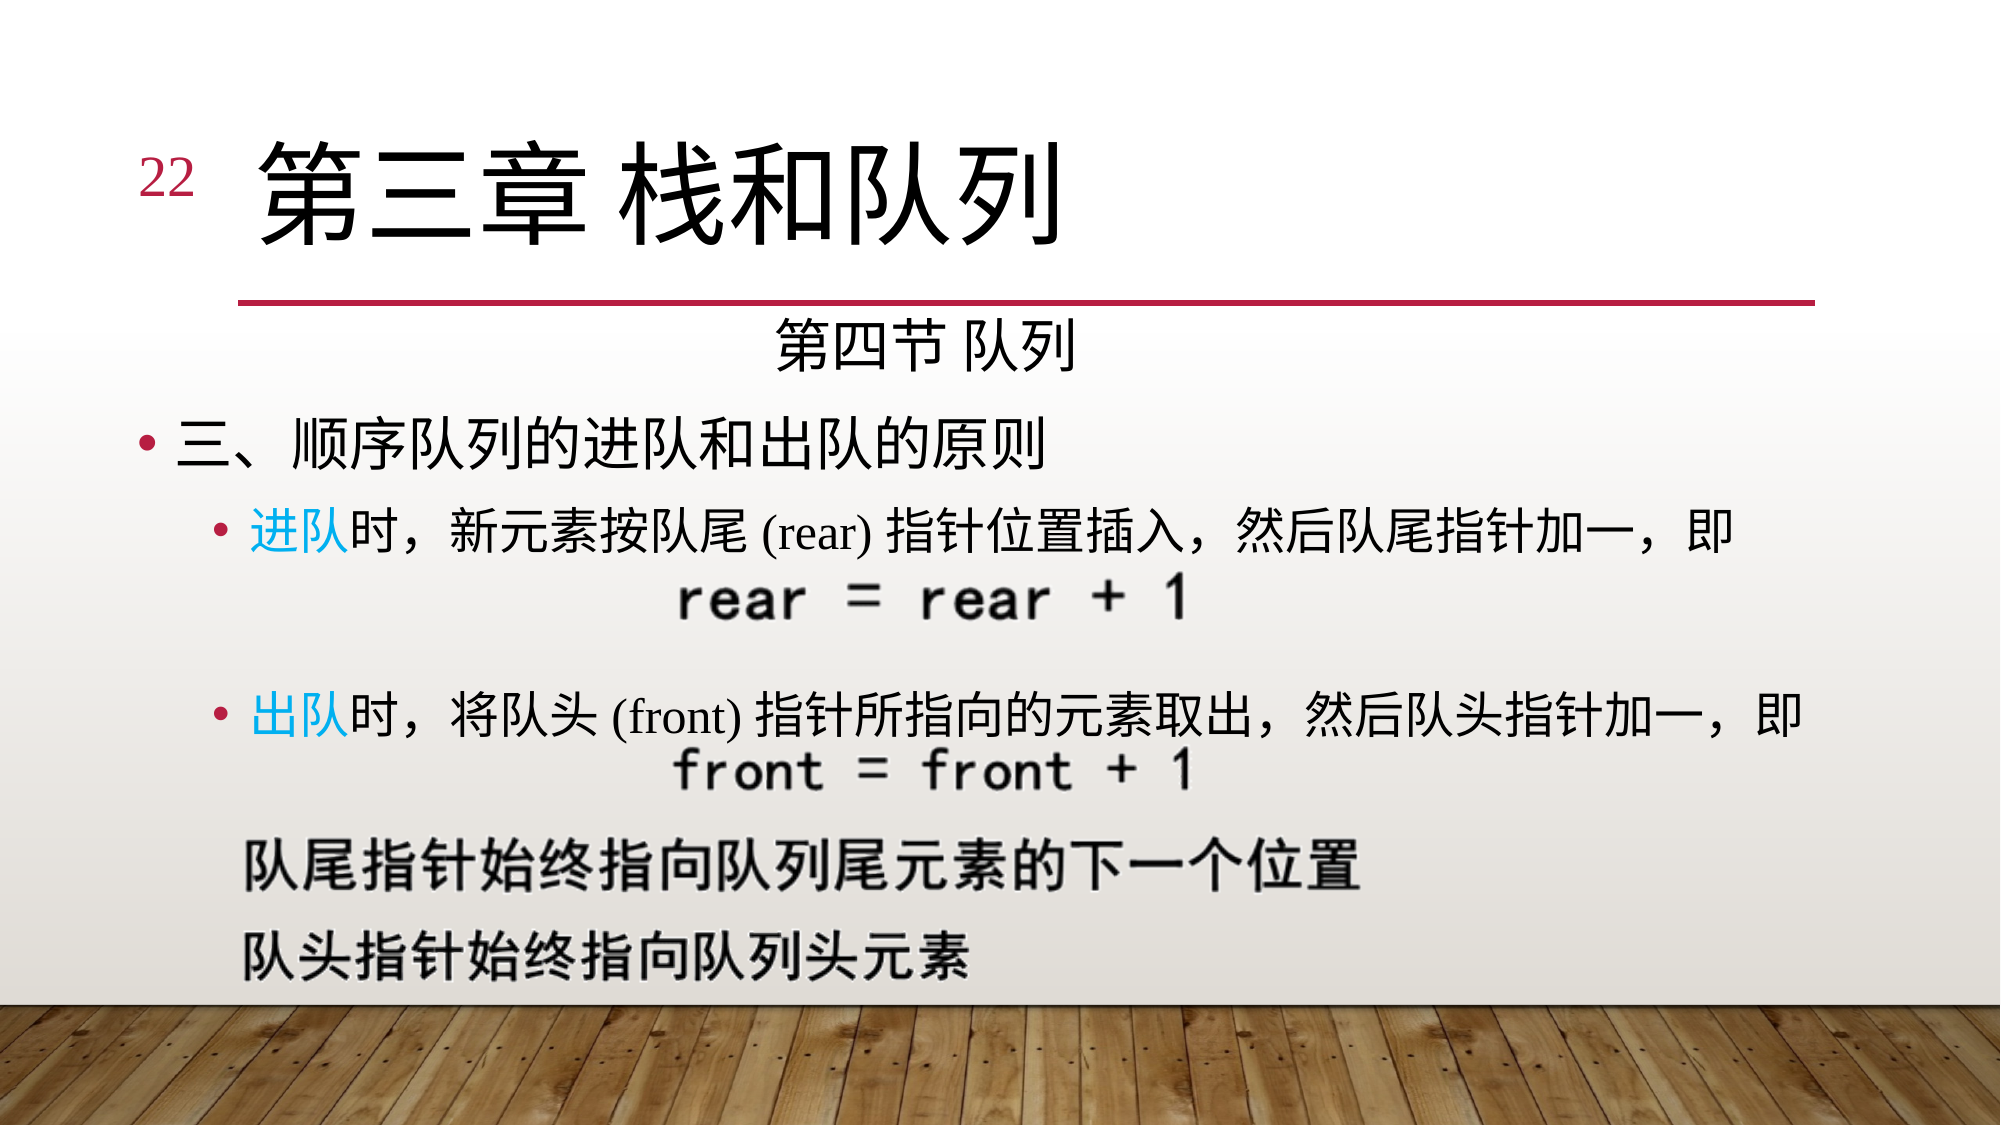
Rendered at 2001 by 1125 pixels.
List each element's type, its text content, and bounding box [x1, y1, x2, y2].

list 三、顺序队列的进队和出队的原则 进队时，新元素按队尾(rear)指针位置插入，然后队尾指针加一，即 出队时，将队头(front)指针所指向的元素取出，然后队头指针加一，即 [122, 385, 1841, 1087]
picture [0, 1005, 2000, 1125]
slide_number 22 [78, 131, 212, 214]
picture [668, 735, 1208, 805]
picture [237, 825, 1372, 908]
text_box 第四节 队列 [758, 301, 1485, 387]
picture [237, 918, 989, 994]
title 第三章 栈和队列 [238, 131, 1814, 305]
picture [668, 570, 1208, 636]
